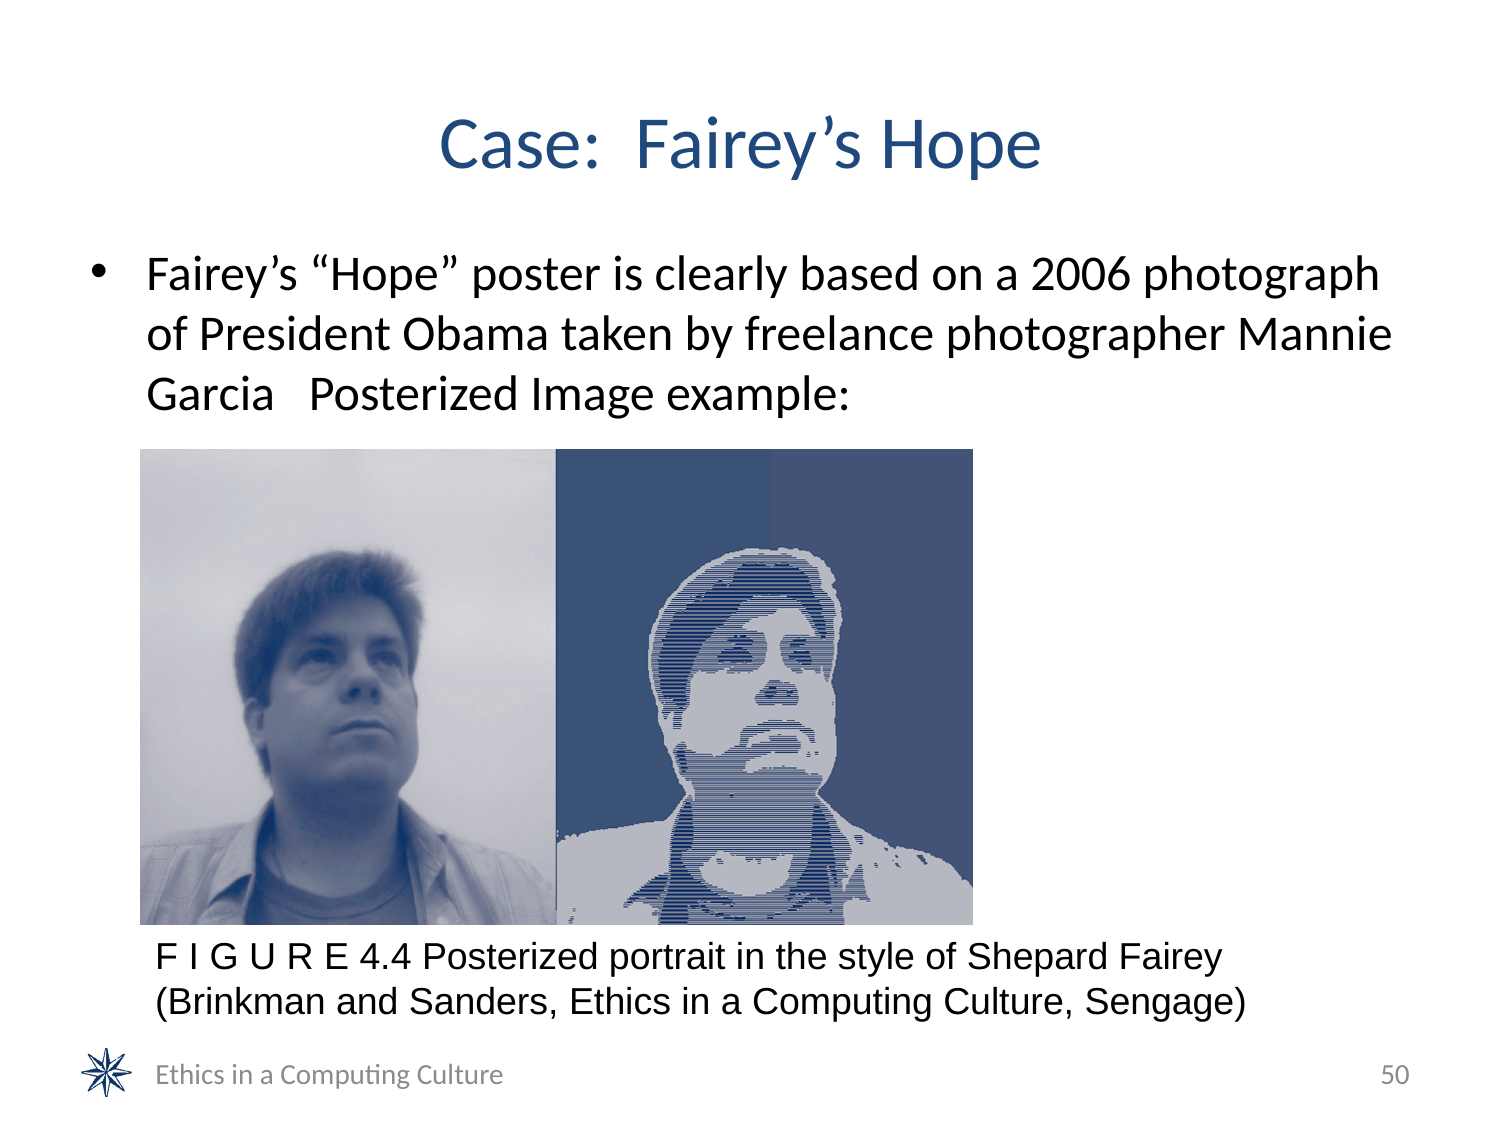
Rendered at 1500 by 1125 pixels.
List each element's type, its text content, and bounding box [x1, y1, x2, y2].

footer Ethics in a Computing Culture [140, 1042, 988, 1103]
text_box F I G U R E 4.4 Posterized portrait in the style of Shepard Fairey (Brinkman and Sanders, Ethics in a Computing Culture, Sengage) [140, 924, 1346, 1030]
slide_number 50 [1074, 1042, 1425, 1103]
picture [75, 1042, 138, 1103]
list Fairey’s “Hope” poster is clearly based on a 2006 photograph of President Obama taken by freelance photographer Mannie Garcia Posterized Image example: [74, 232, 1426, 976]
picture [140, 448, 973, 925]
title Case: Fairey’s Hope [74, 44, 1426, 232]
